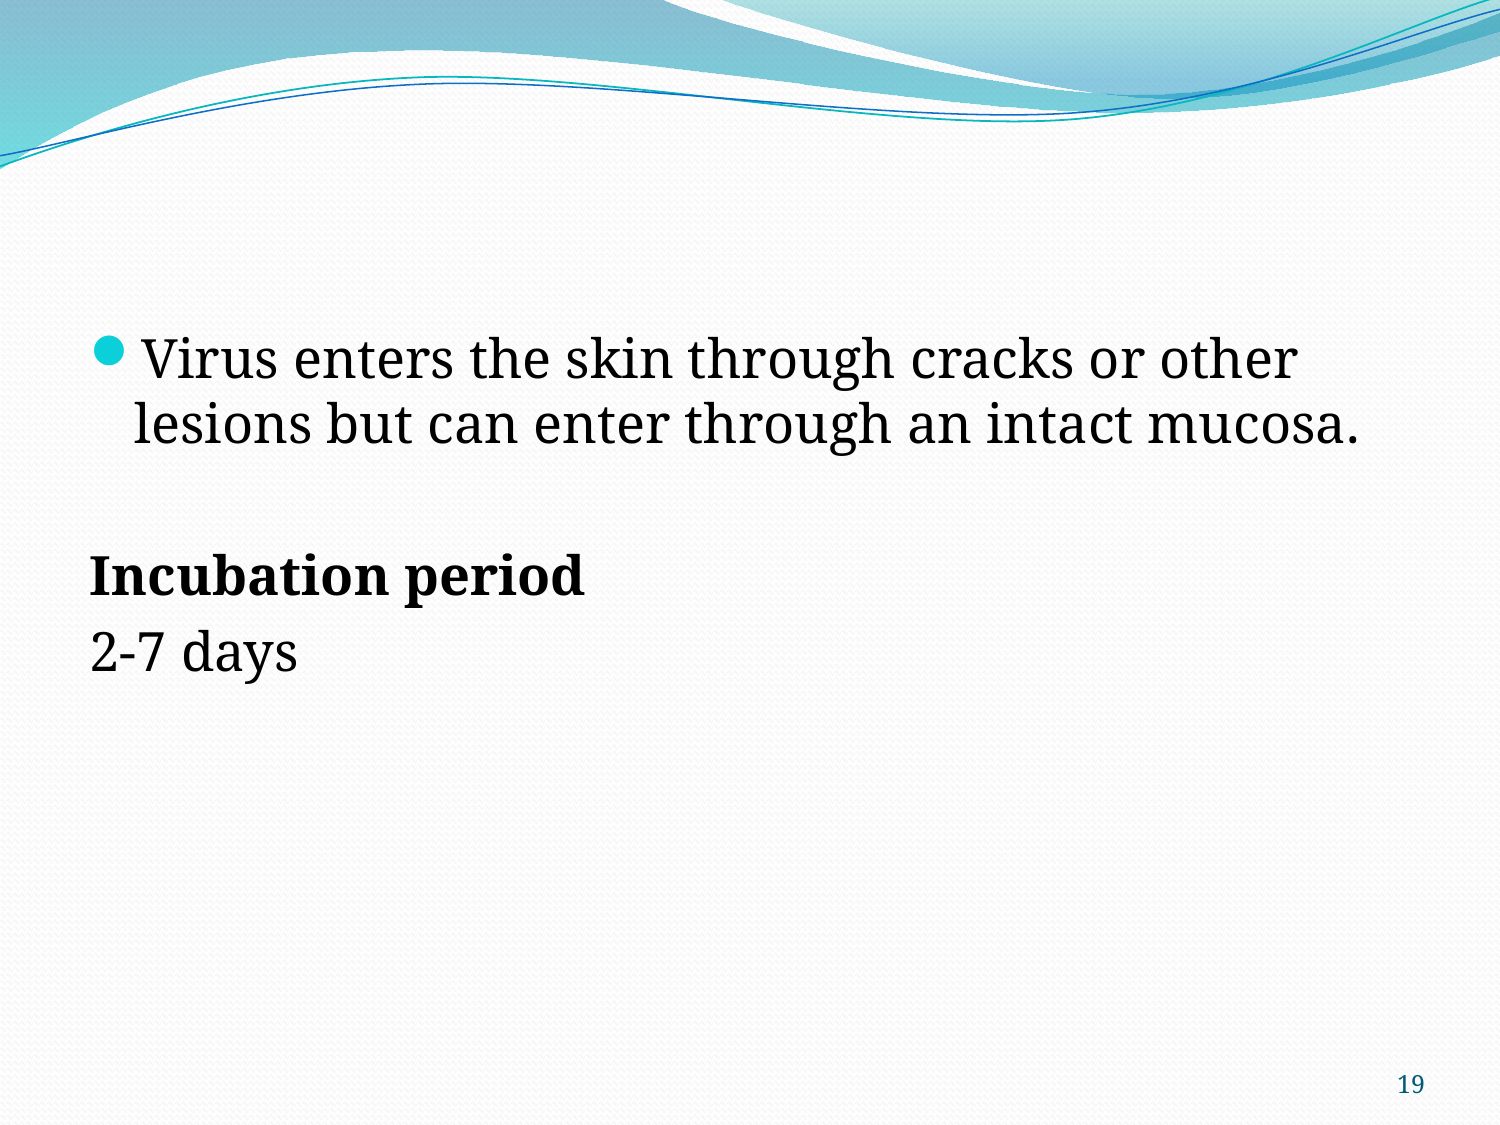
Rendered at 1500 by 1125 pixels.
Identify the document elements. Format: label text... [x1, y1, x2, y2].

slide_number 19 [1299, 1042, 1425, 1103]
list Virus enters the skin through cracks or other lesions but can enter through an intact mucosa. Incubation period 2-7 days [75, 317, 1425, 1038]
